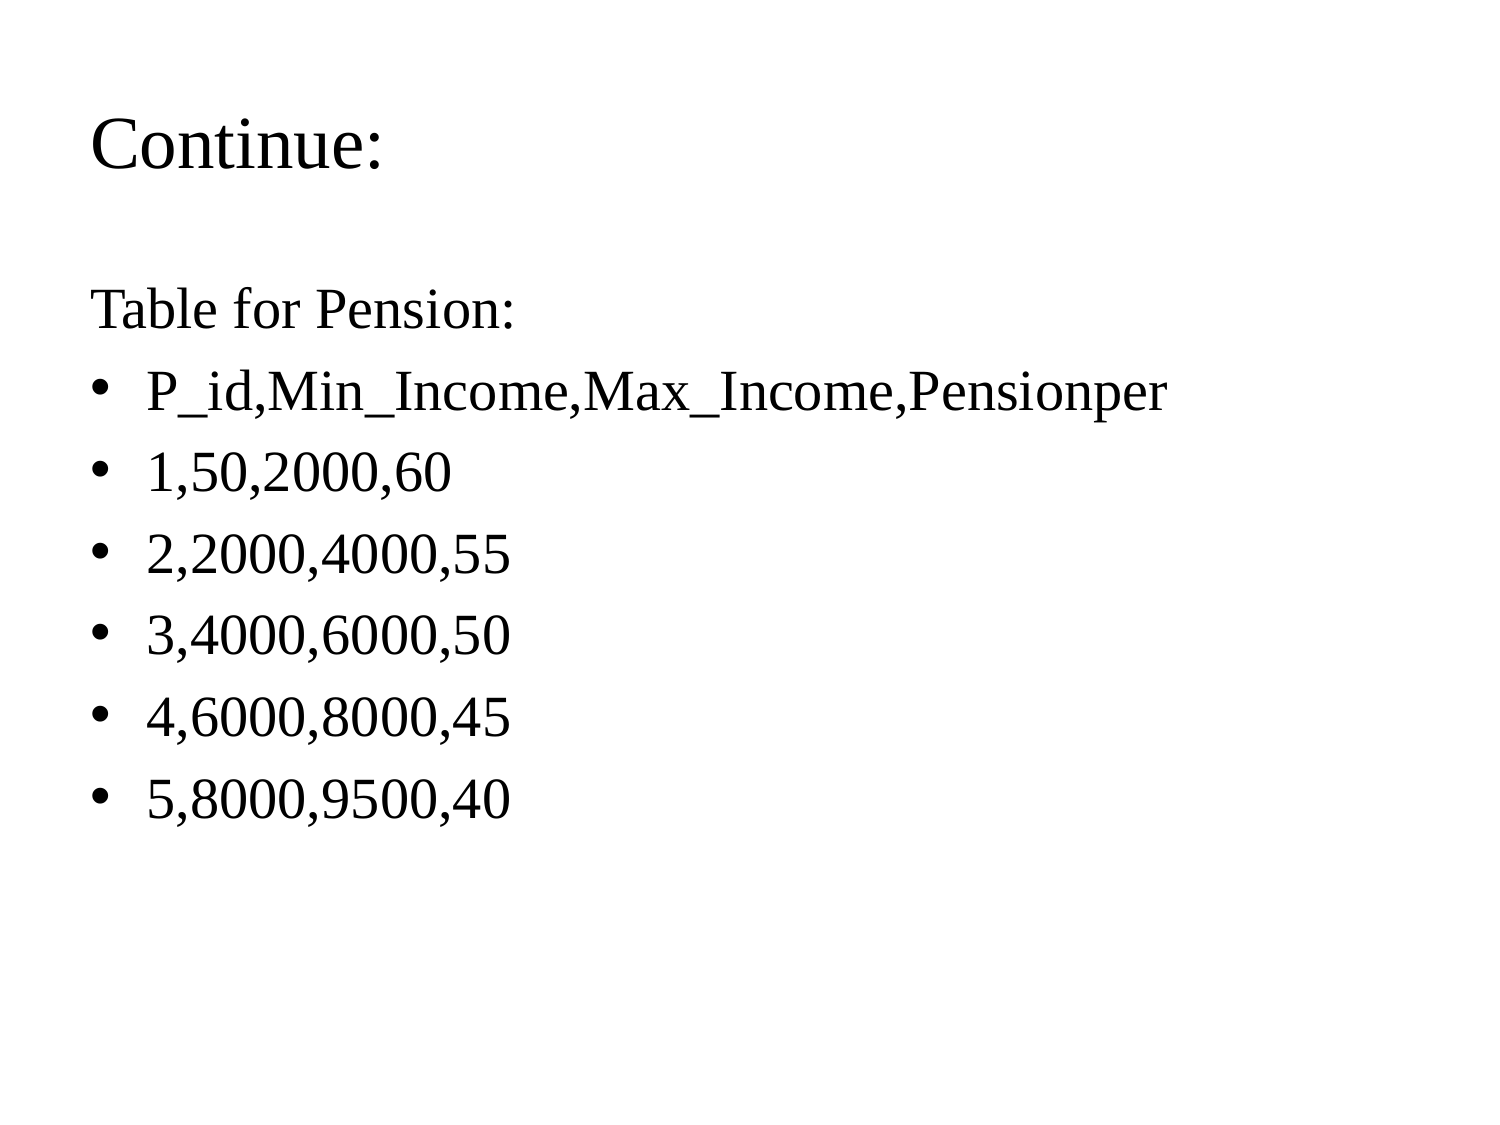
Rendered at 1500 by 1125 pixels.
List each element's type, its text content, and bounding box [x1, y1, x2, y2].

list Table for Pension: P_id,Min_Income,Max_Income,Pensionper 1,50,2000,60 2,2000,4000,55 3,4000,6000,50 4,6000,8000,45 5,8000,9500,40 [75, 262, 1425, 1005]
title Continue: [75, 45, 1425, 233]
